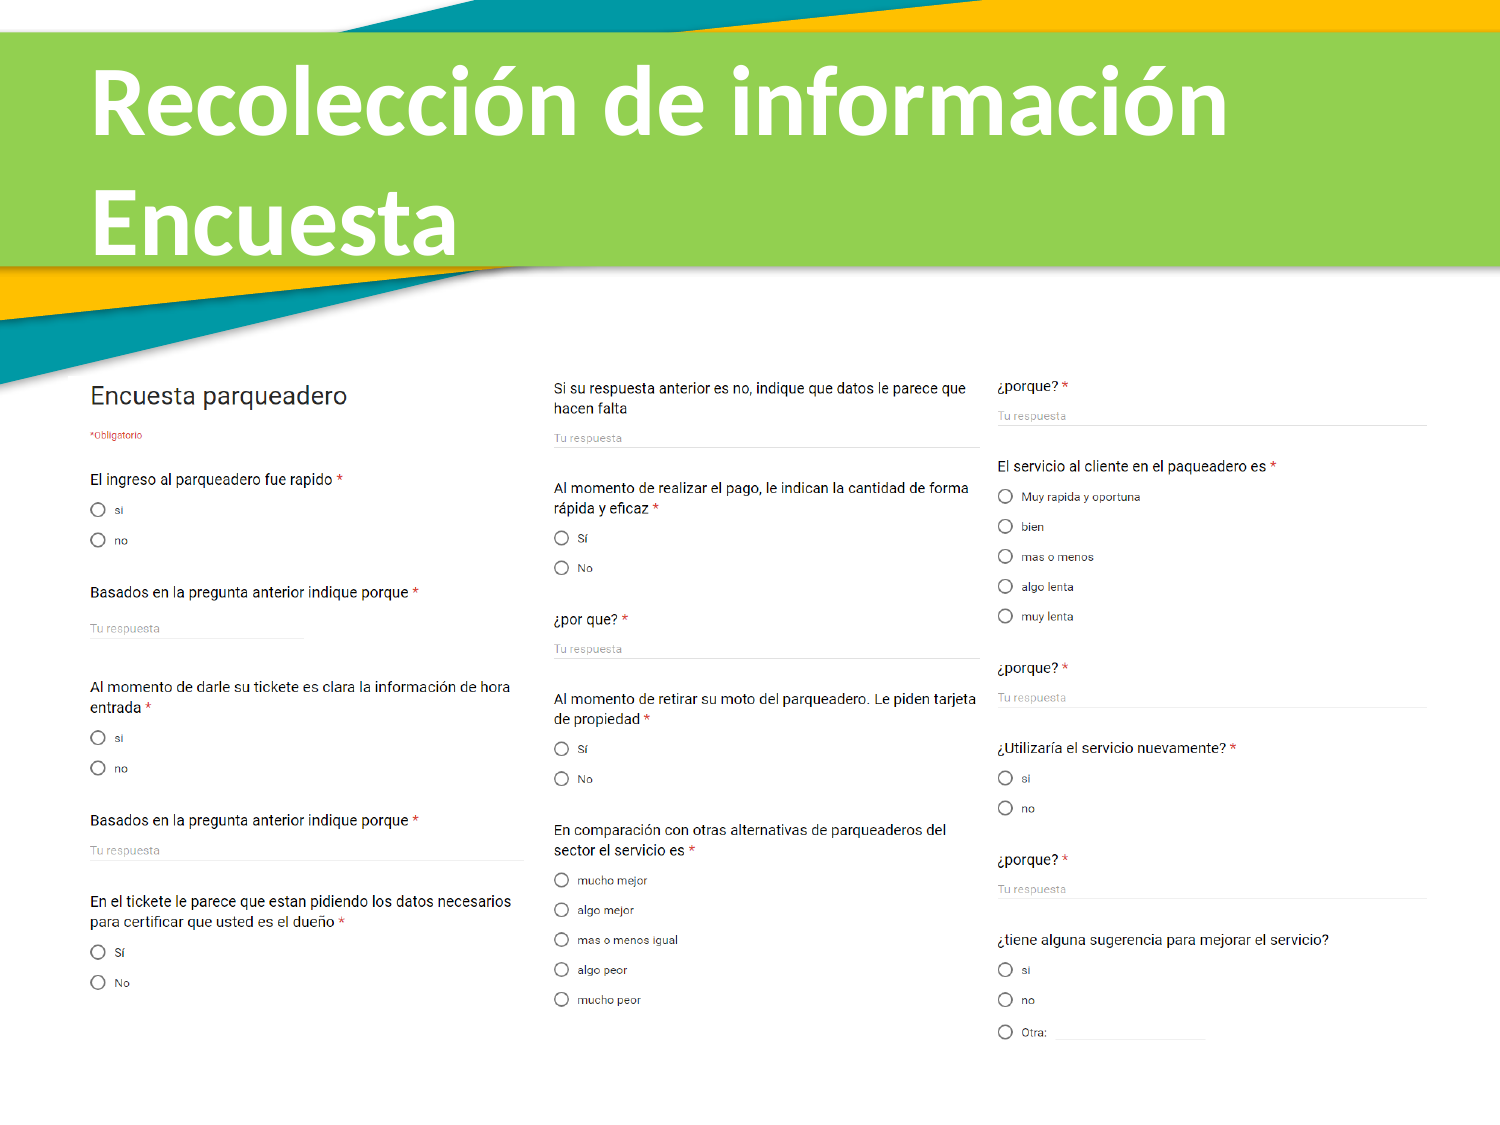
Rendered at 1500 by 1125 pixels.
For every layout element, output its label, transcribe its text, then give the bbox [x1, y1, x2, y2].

picture [68, 376, 1440, 1060]
text_box Recolección de información Encuesta [75, 33, 1459, 277]
